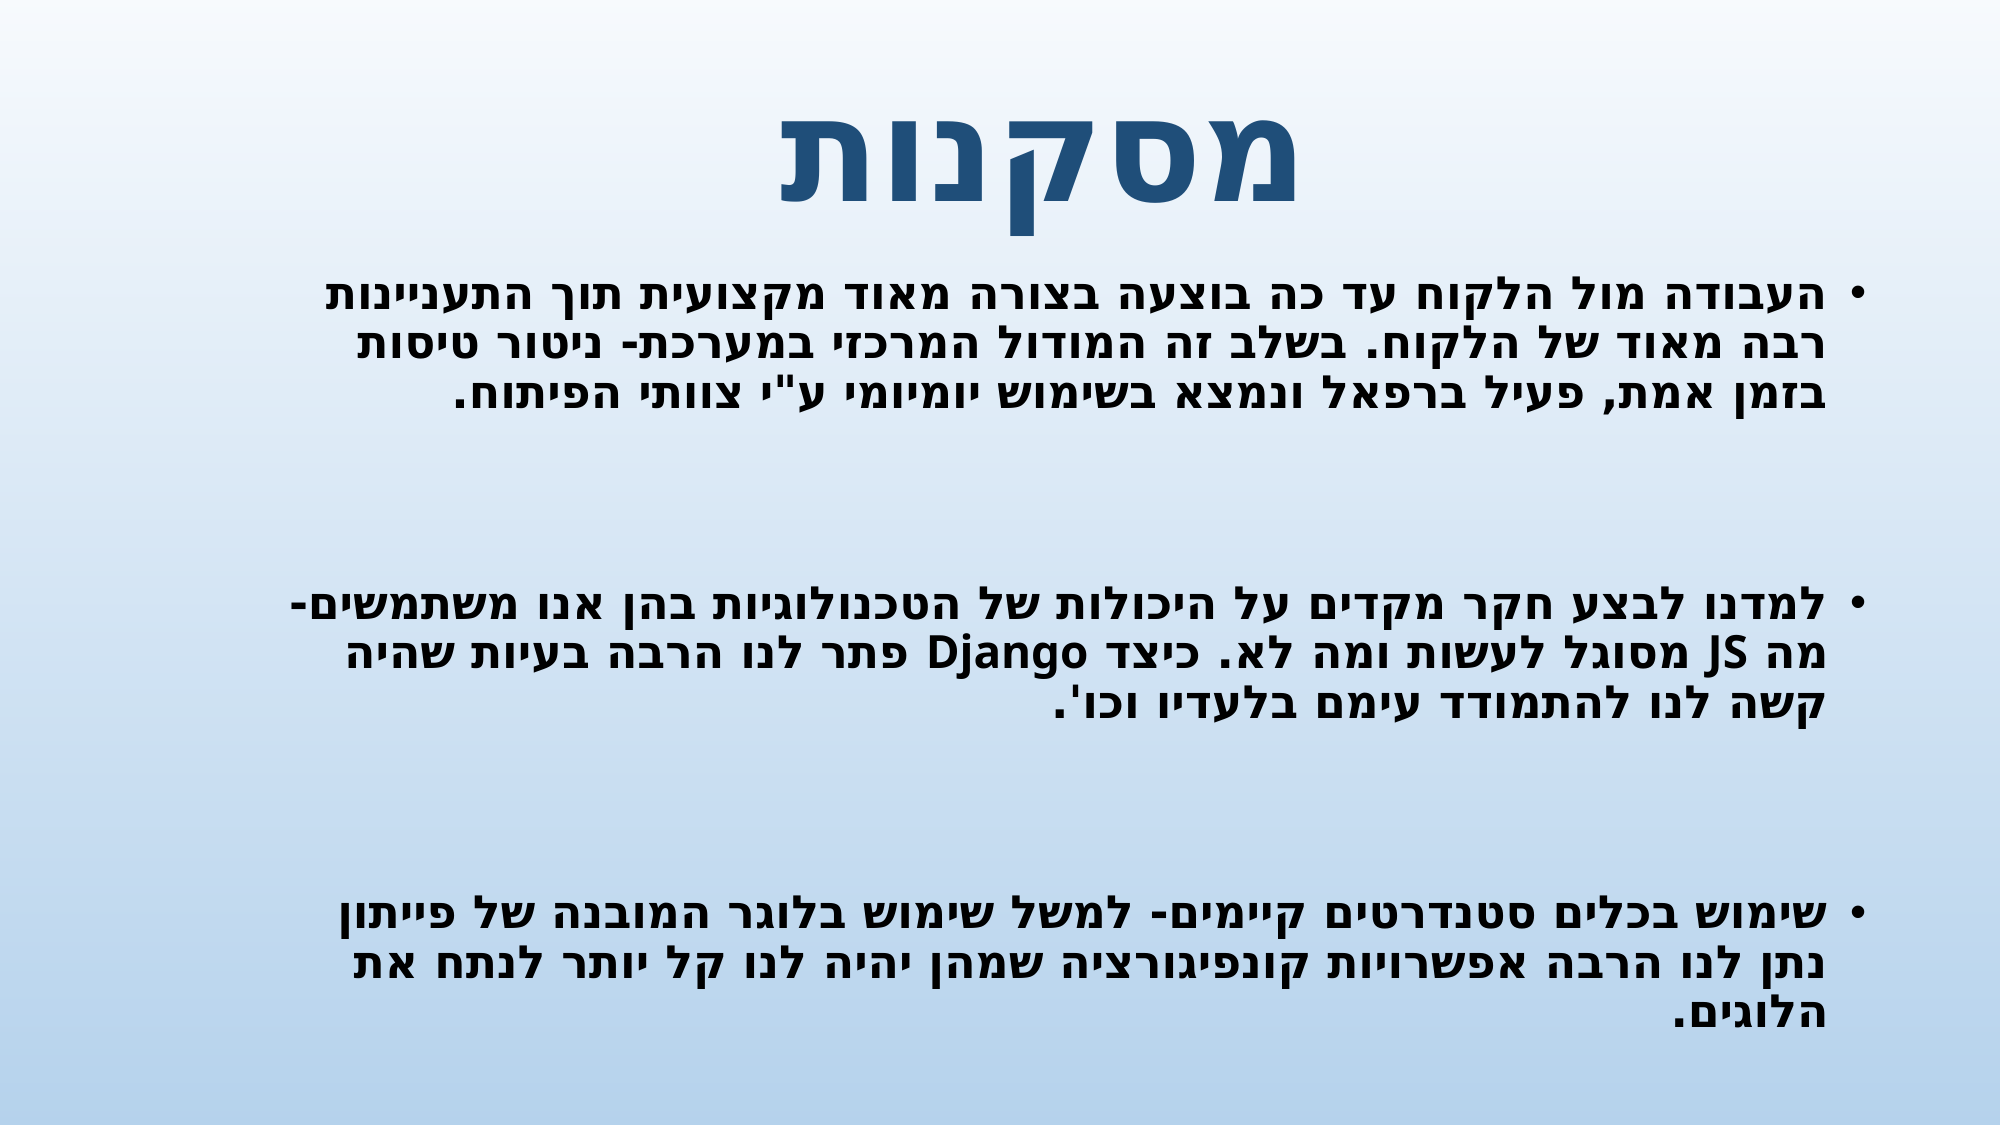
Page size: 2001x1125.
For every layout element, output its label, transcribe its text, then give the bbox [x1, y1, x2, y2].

text_box מסקנות [156, 45, 1882, 263]
text_box העבודה מול הלקוח עד כה בוצעה בצורה מאוד מקצועית תוך התעניינות רבה מאוד של הלקוח. בשלב זה המודול המרכזי במערכת- ניטור טיסות בזמן אמת, פעיל ברפאל ונמצא בשימוש יומיומי ע"י צוותי הפיתוח. למדנו לבצע חקר מקדים על היכולות של הטכנולוגיות בהן אנו משתמשים- מה JS מסוגל לעשות ומה לא. כיצד Django פתר לנו הרבה בעיות שהיה קשה לנו להתמודד עימם בלעדיו וכו'. שימוש בכלים סטנדרטים קיימים- למשל שימוש בלוגר המובנה של פייתון נתן לנו הרבה אפשרויות קונפיגורציה שמהן יהיה לנו קל יותר לנתח את הלוגים. [266, 262, 1882, 1048]
